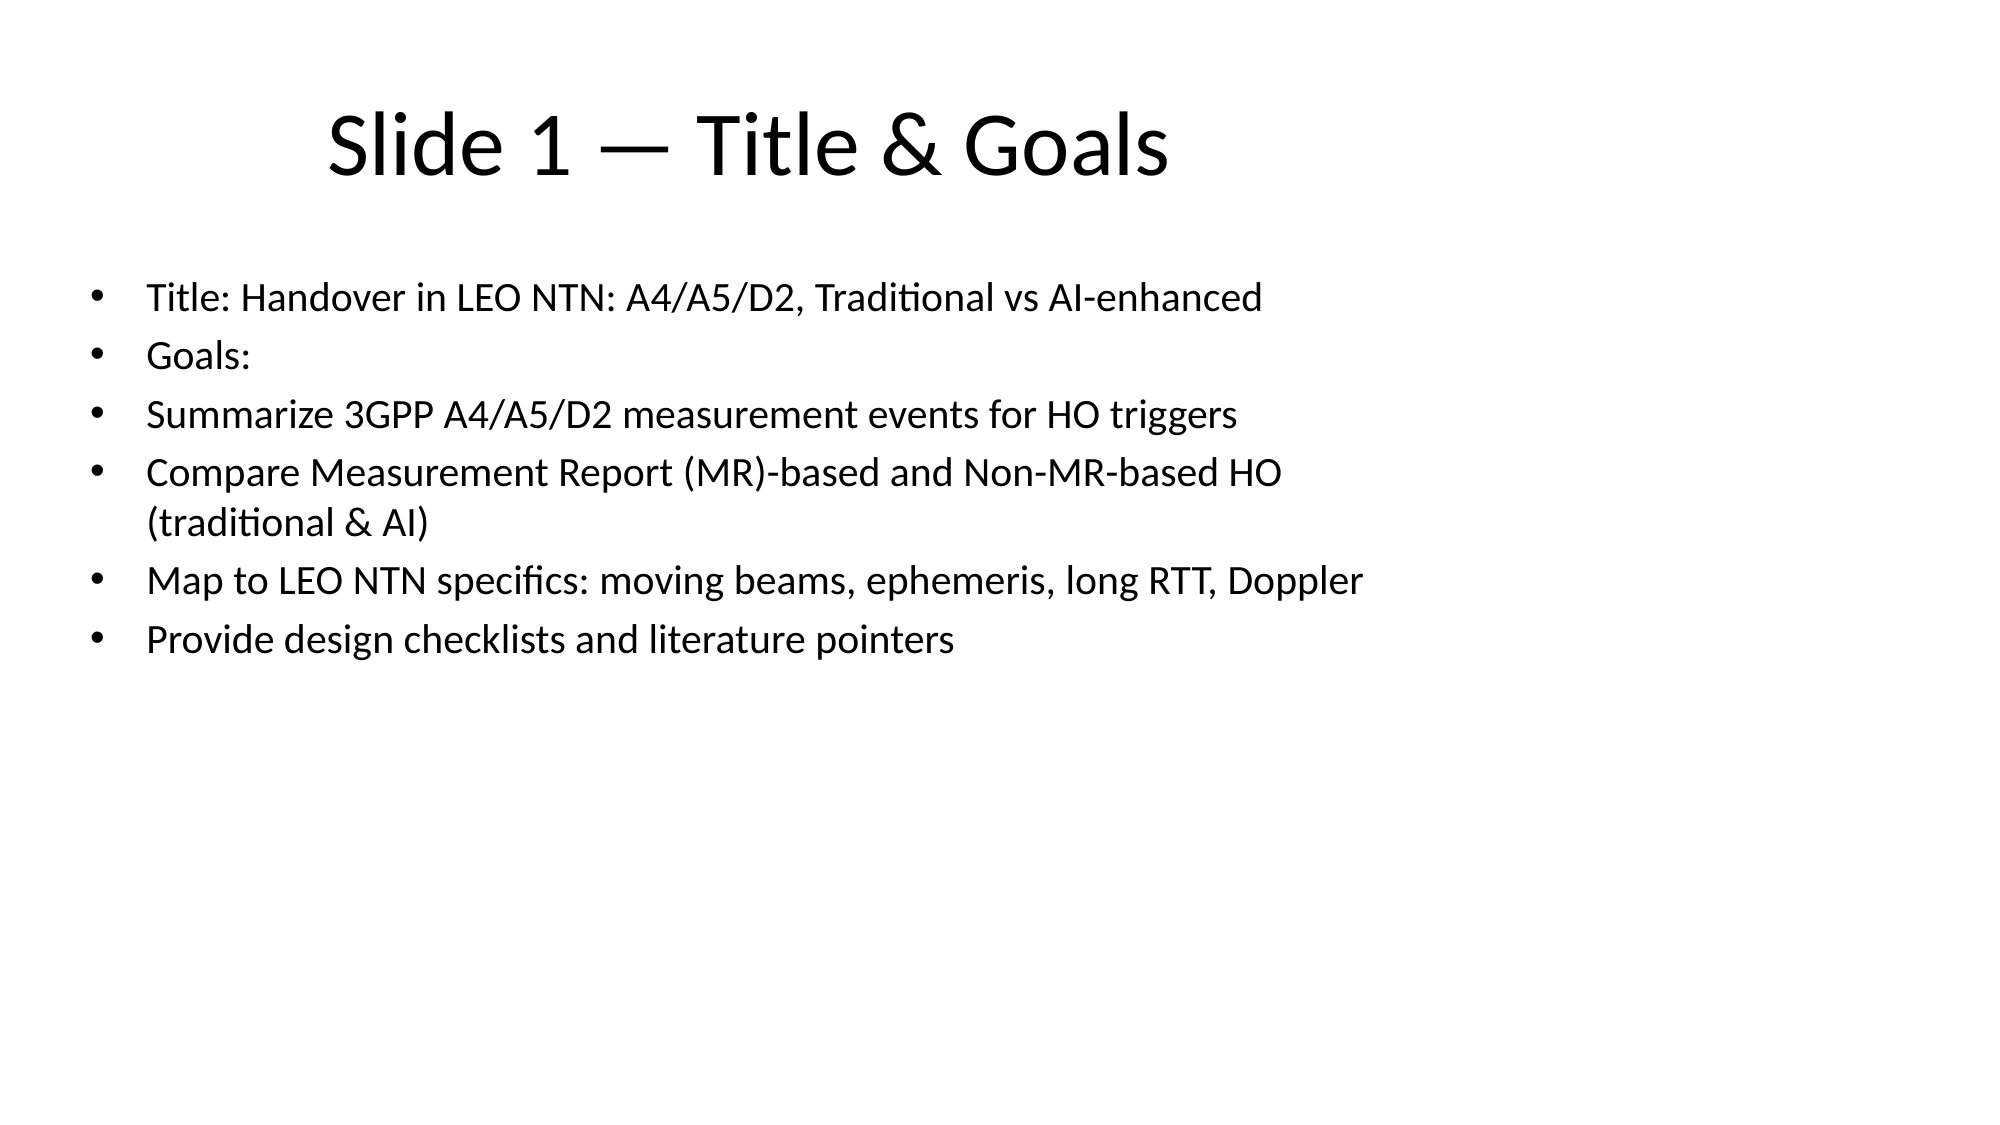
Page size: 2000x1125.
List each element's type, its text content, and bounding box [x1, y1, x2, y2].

list Title: Handover in LEO NTN: A4/A5/D2, Traditional vs AI-enhanced Goals: Summarize 3GPP A4/A5/D2 measurement events for HO triggers Compare Measurement Report (MR)-based and Non-MR-based HO (traditional & AI) Map to LEO NTN specifics: moving beams, ephemeris, long RTT, Doppler Provide design checklists and literature pointers [75, 262, 1425, 1005]
title Slide 1 — Title & Goals [75, 45, 1425, 233]
